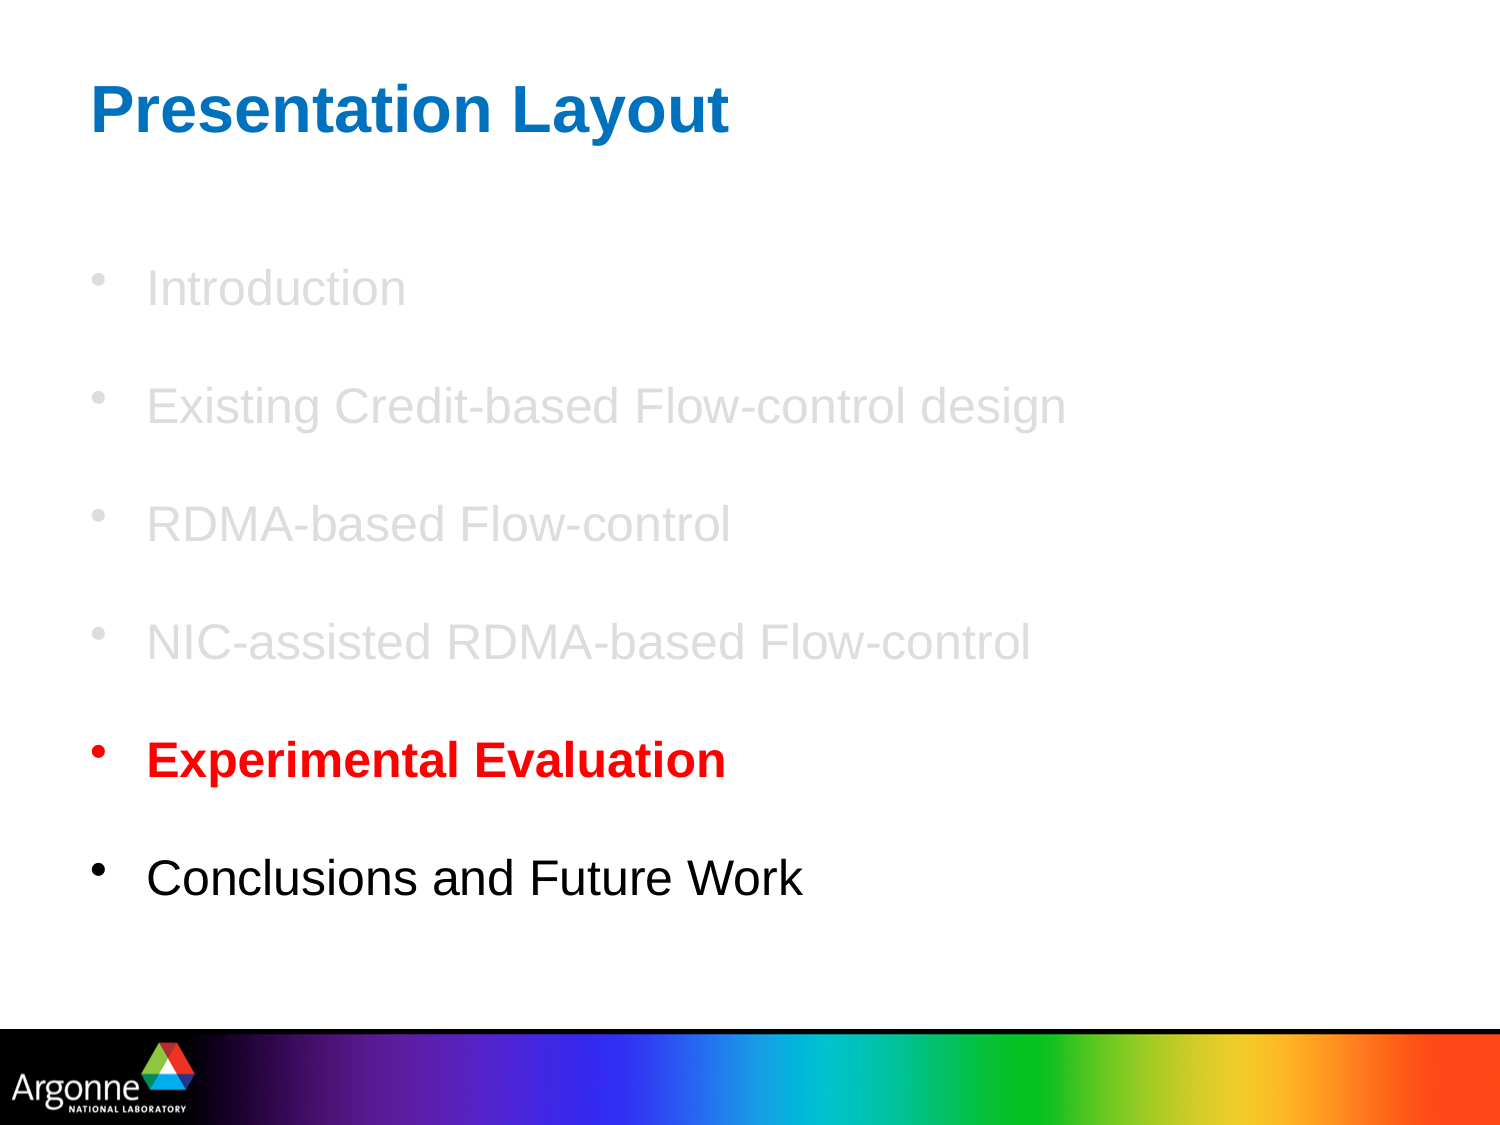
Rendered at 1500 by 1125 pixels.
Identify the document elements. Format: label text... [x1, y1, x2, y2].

list Introduction Existing Credit-based Flow-control design RDMA-based Flow-control NIC-assisted RDMA-based Flow-control Experimental Evaluation Conclusions and Future Work [75, 200, 1463, 1005]
title Presentation Layout [75, 24, 1425, 188]
picture [0, 1029, 1500, 1125]
